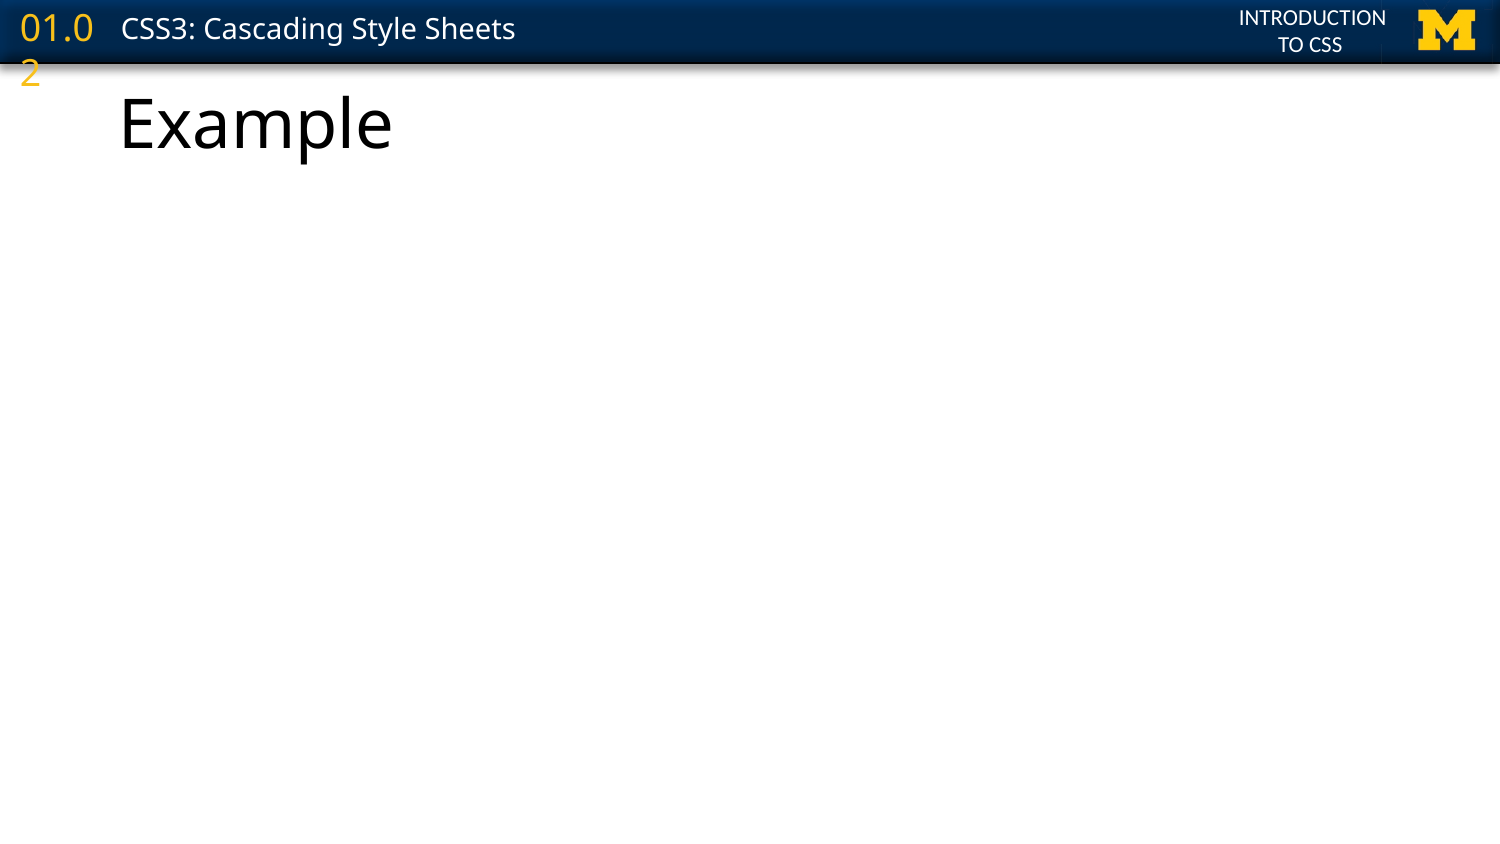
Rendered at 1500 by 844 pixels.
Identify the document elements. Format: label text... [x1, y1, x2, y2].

title Example [103, 44, 1397, 208]
picture [0, 0, 1500, 64]
picture [330, 25, 339, 37]
picture [1291, 39, 1300, 44]
